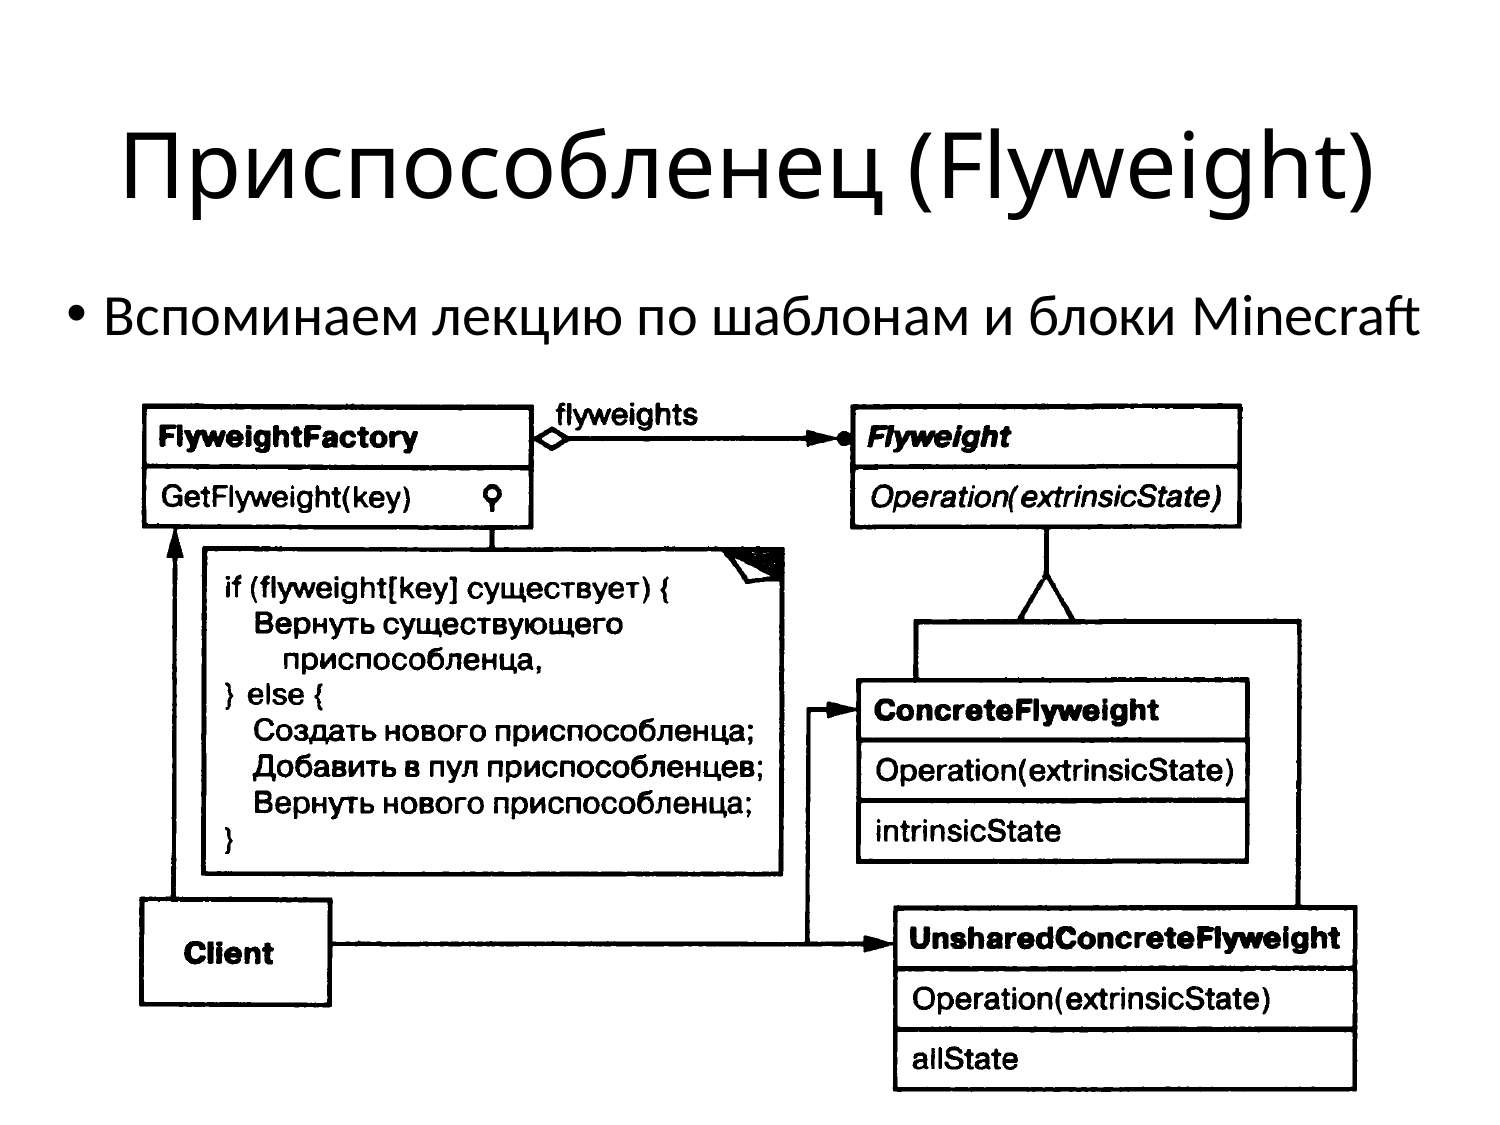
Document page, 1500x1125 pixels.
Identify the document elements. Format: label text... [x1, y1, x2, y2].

title Приспособленец (Flyweight) [103, 59, 1397, 277]
picture [125, 385, 1375, 1109]
list Вспоминаем лекцию по шаблонам и блоки Minecraft [51, 277, 1449, 992]
